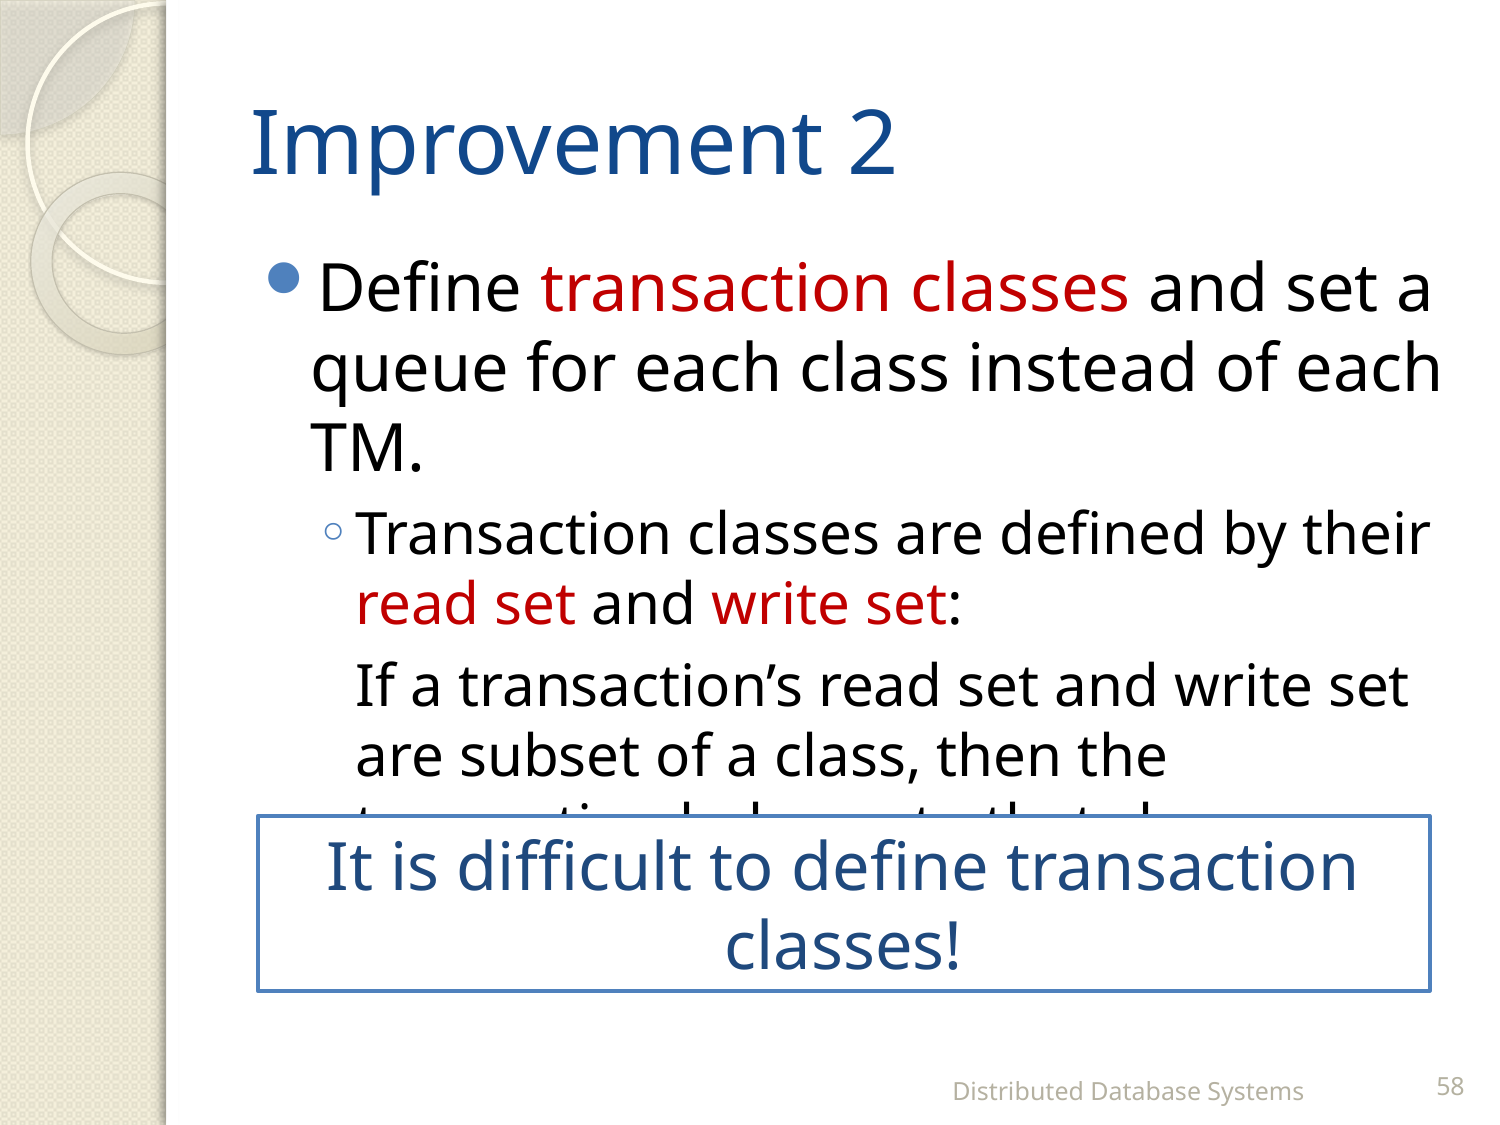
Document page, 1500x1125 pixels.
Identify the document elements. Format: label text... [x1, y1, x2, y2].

slide_number 58 [1413, 1034, 1488, 1113]
list Define transaction classes and set a queue for each class instead of each TM. Transaction classes are defined by their read set and write set: If a transaction’s read set and write set are subset of a class, then the transaction belongs to that class. [235, 237, 1466, 1025]
footer Distributed Database Systems [937, 1034, 1413, 1113]
title Improvement 2 [235, 45, 1466, 233]
text_box It is difficult to define transaction classes! [256, 814, 1432, 993]
